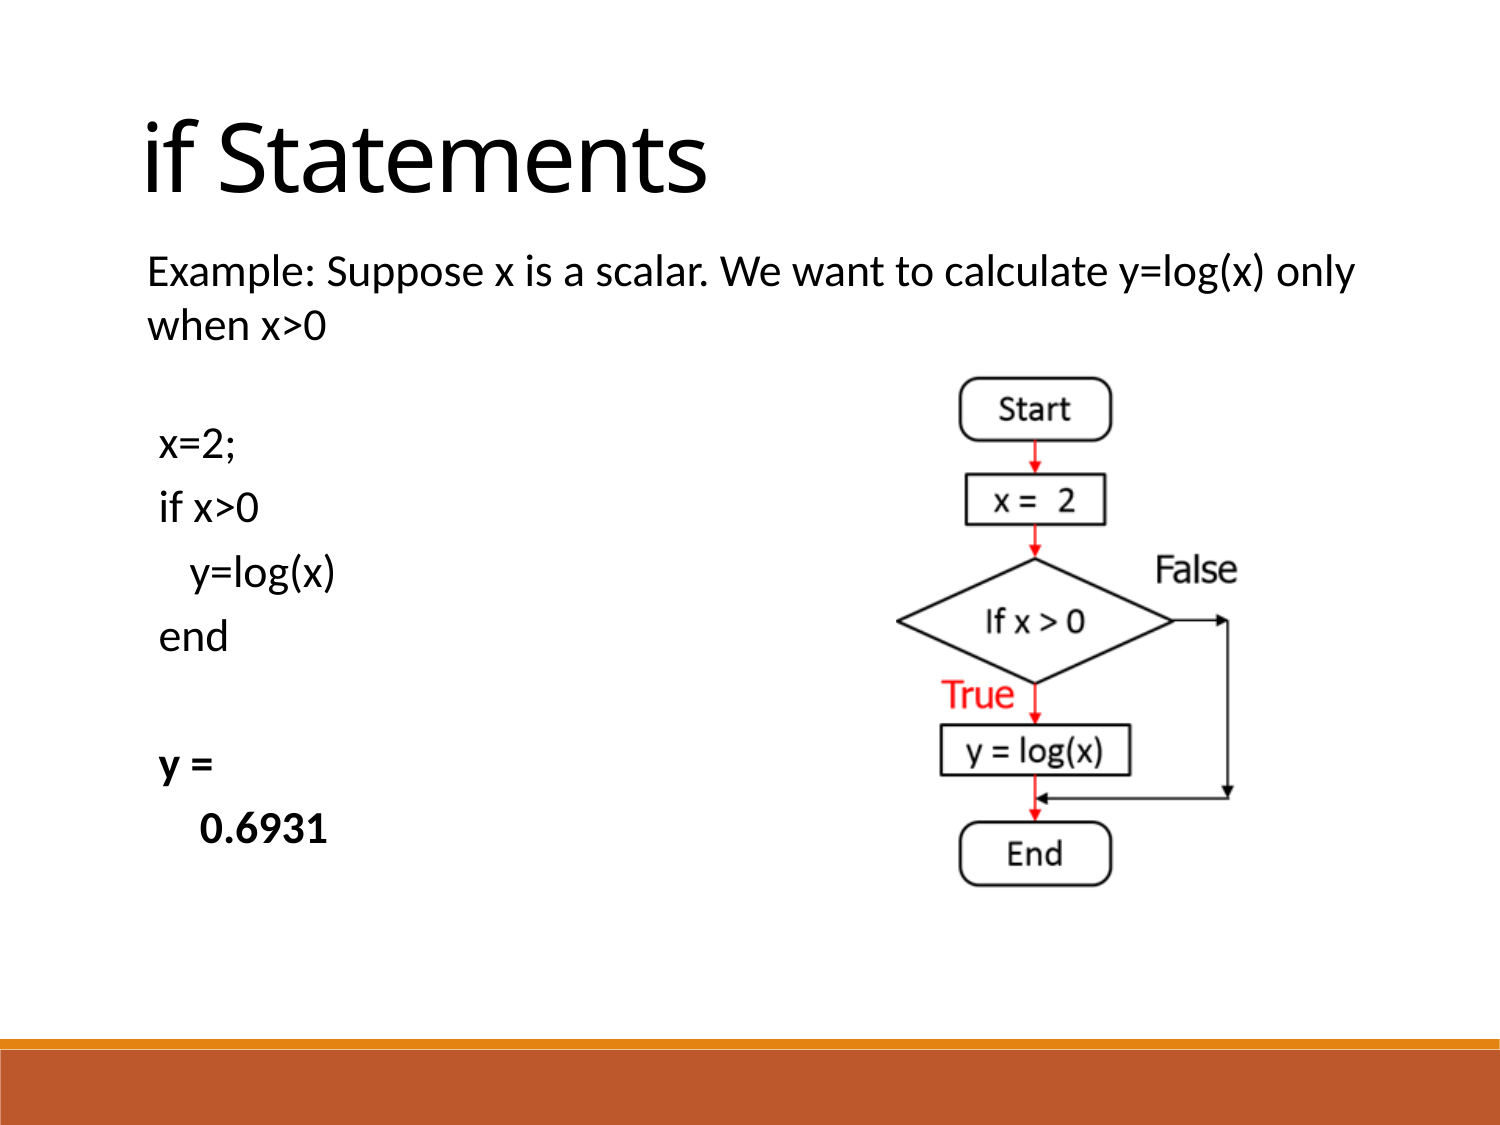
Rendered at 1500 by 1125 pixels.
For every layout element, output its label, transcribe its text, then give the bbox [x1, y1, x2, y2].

text_box x=2; if x>0 y=log(x) end y = 0.6931 [124, 358, 563, 1065]
text_box Example: Suppose x is a scalar. We want to calculate y=log(x) only when x>0 [113, 232, 1375, 358]
text_box [812, 358, 1250, 1088]
text_box if Statements [125, 60, 1375, 232]
picture [895, 374, 1261, 899]
